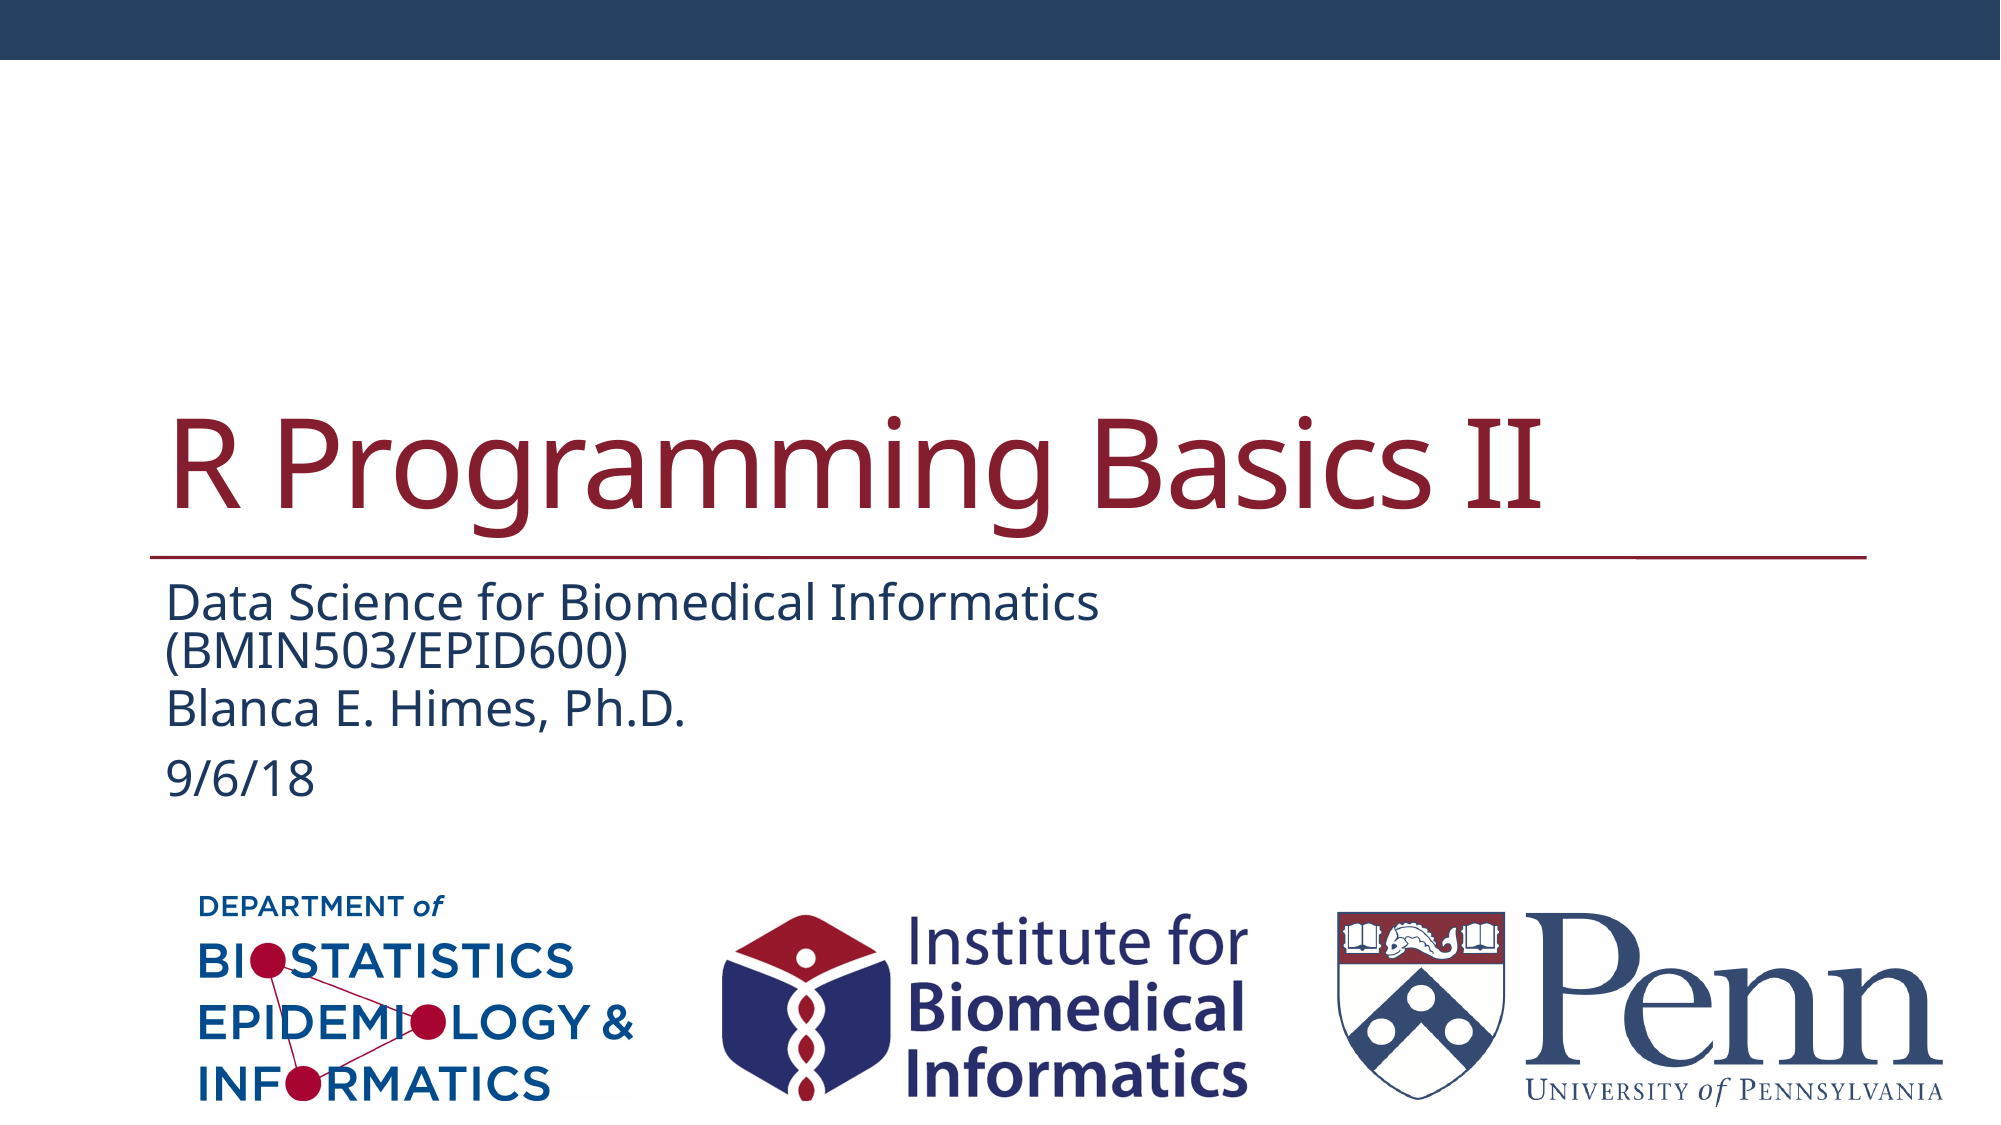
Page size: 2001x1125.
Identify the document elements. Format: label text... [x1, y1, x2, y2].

picture [714, 906, 1257, 1107]
title R Programming Basics II [150, 224, 1867, 542]
picture [200, 895, 633, 1101]
picture [1334, 906, 1943, 1107]
subtitle Data Science for Biomedical Informatics (BMIN503/EPID600) Blanca E. Himes, Ph.D. 9/6/18 [150, 575, 1550, 863]
